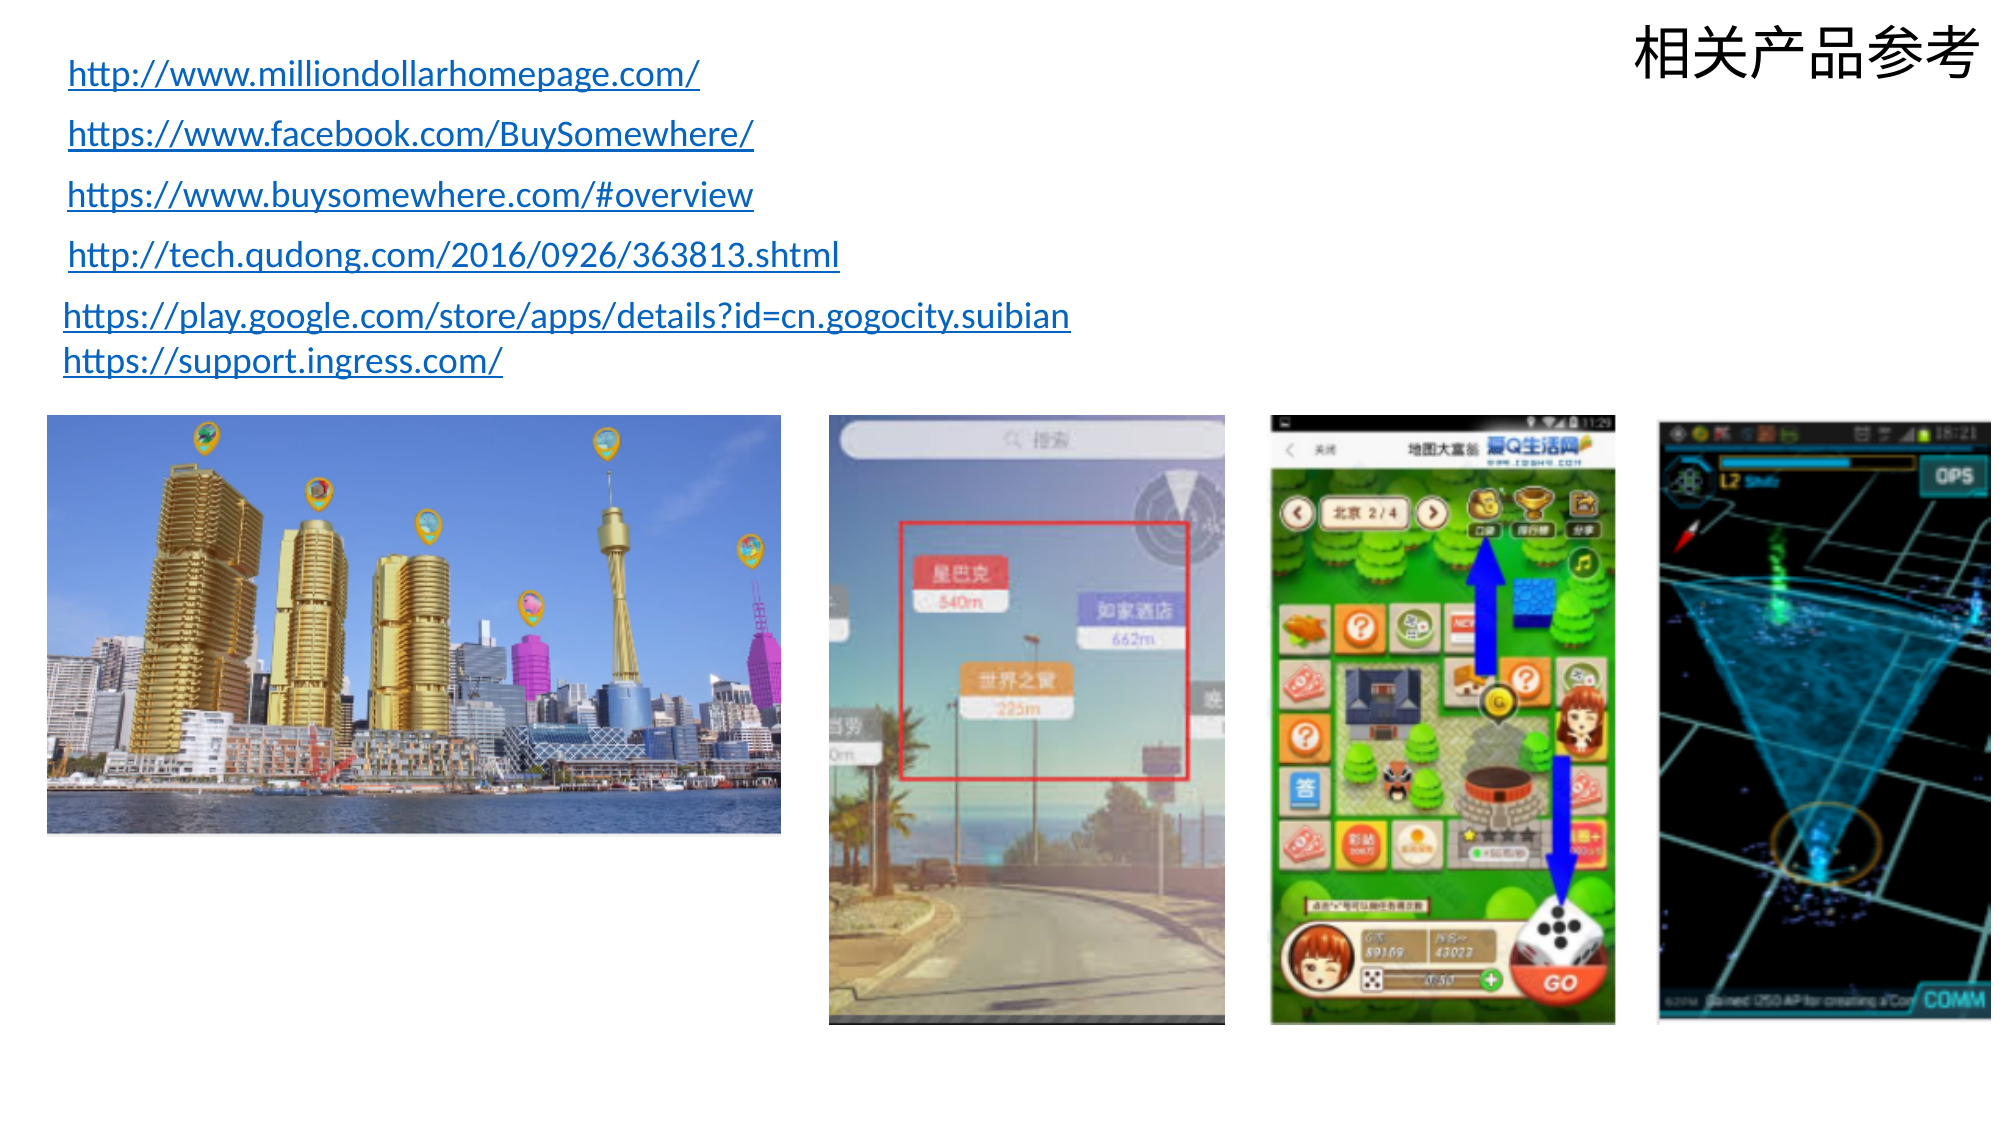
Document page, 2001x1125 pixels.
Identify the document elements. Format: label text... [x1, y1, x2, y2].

text_box http://tech.qudong.com/2016/0926/363813.shtml [52, 222, 856, 283]
text_box https://play.google.com/store/apps/details?id=cn.gogocity.suibian https://support.ingress.com/ [47, 283, 1235, 434]
text_box https://www.facebook.com/BuySomewhere/ [53, 101, 769, 162]
text_box https://www.buysomewhere.com/#overview [52, 162, 769, 222]
text_box http://www.milliondollarhomepage.com/ [53, 41, 715, 101]
picture [1655, 415, 1992, 1025]
picture [47, 415, 781, 837]
picture [1267, 415, 1623, 1025]
picture [829, 415, 1225, 1025]
text_box 相关产品参考 [1618, 8, 1998, 94]
